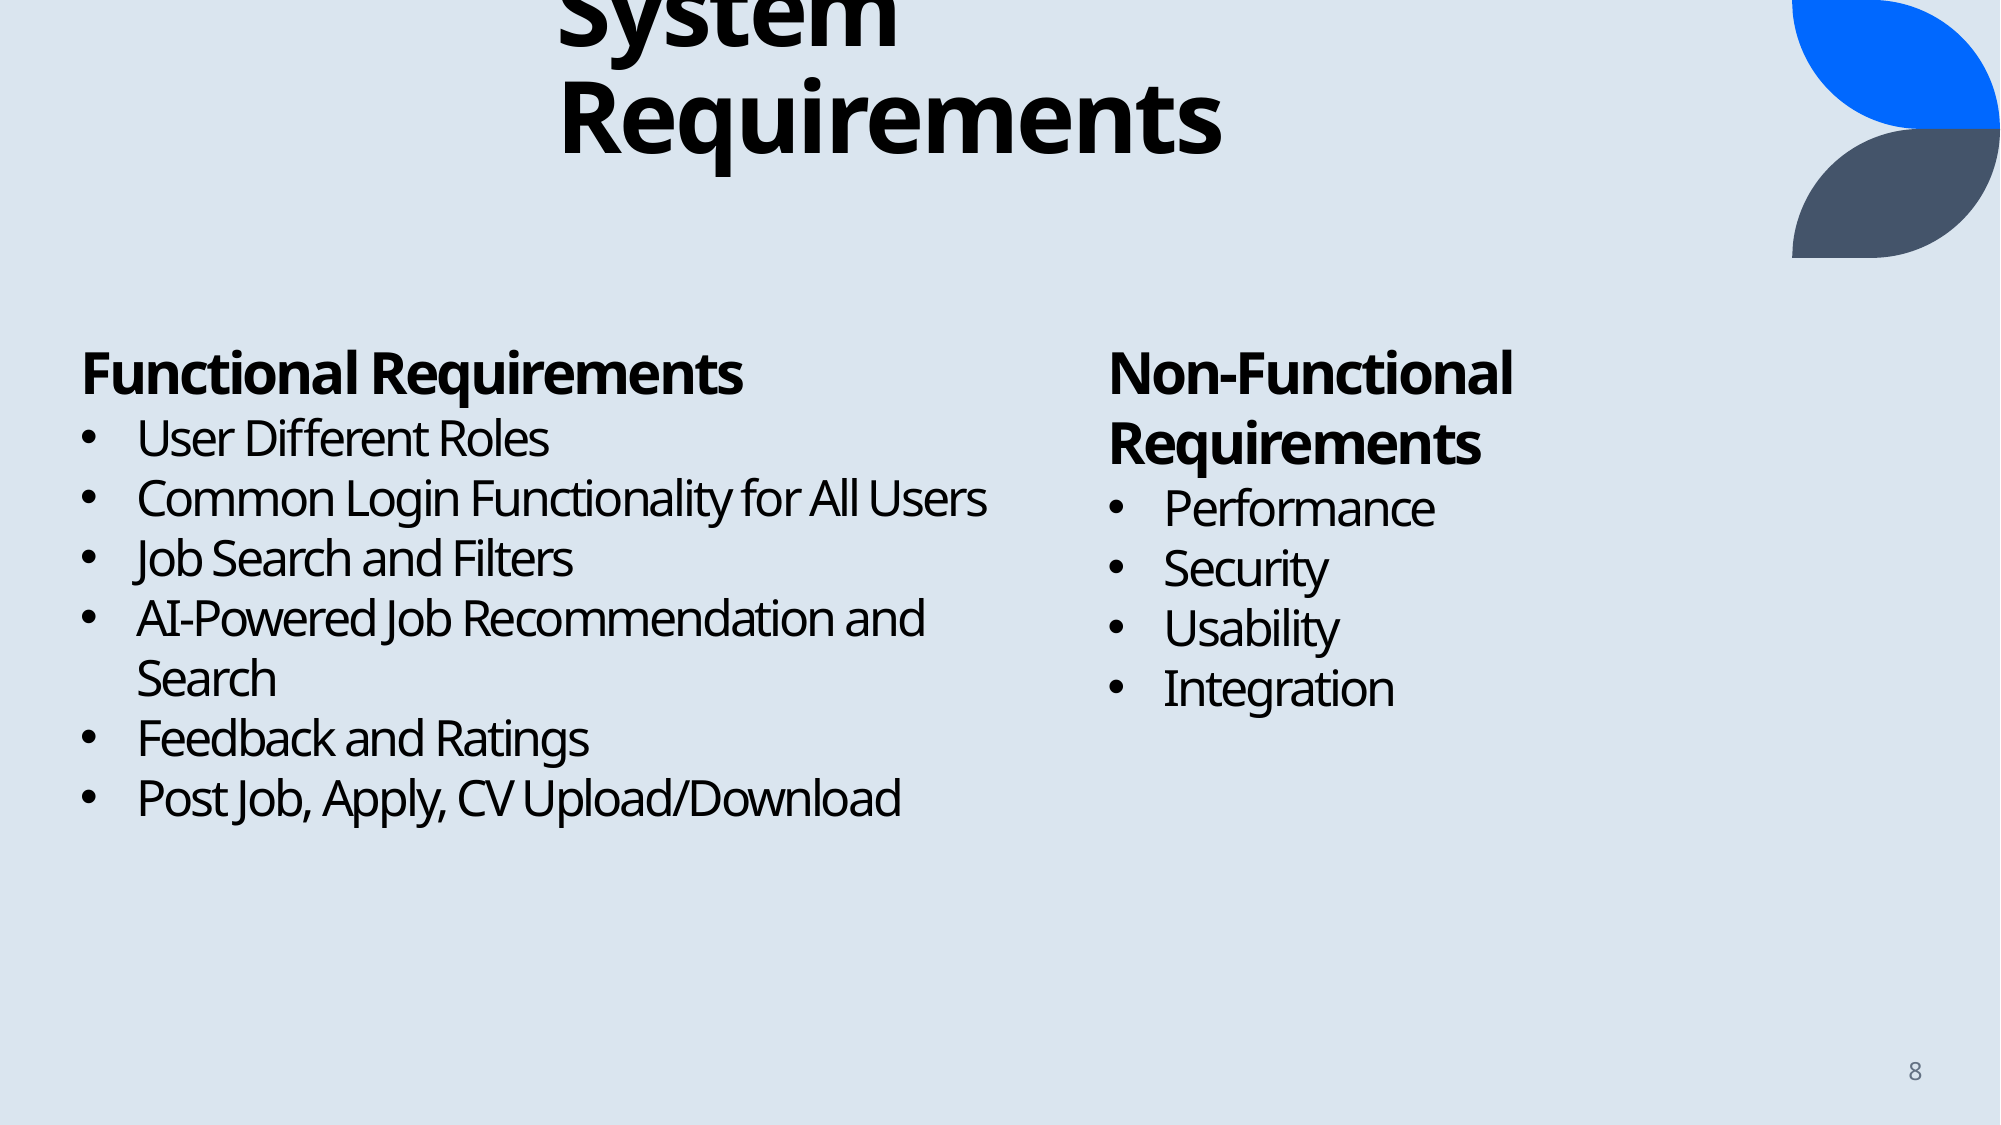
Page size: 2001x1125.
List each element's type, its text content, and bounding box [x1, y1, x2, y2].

slide_number 8 [1665, 1042, 1938, 1103]
text_box Non-Functional Requirements Performance Security Usability Integration [1092, 329, 1851, 812]
text_box Functional Requirements User Different Roles Common Login Functionality for All Users Job Search and Filters AI-Powered Job Recommendation and Search Feedback and Ratings Post Job, Apply, CV Upload/Download [65, 328, 1018, 862]
title System Requirements [541, 31, 1494, 184]
